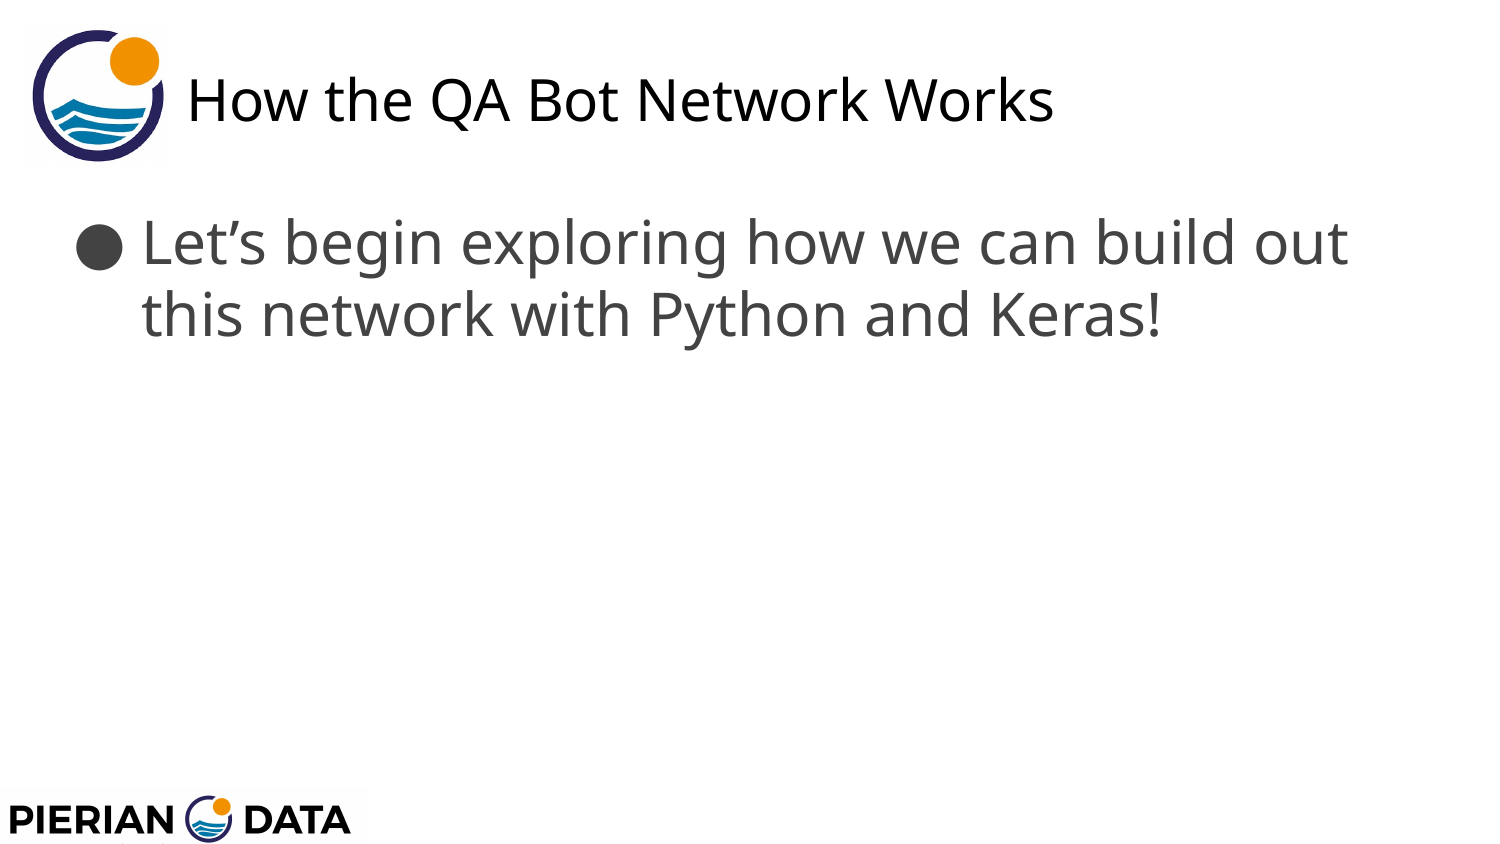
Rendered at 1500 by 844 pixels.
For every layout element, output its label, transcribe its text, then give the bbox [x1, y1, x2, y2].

list Let’s begin exploring how we can build out this network with Python and Keras! [51, 189, 1476, 750]
picture [0, 787, 368, 844]
picture [24, 24, 172, 167]
title How the QA Bot Network Works [176, 48, 1449, 143]
